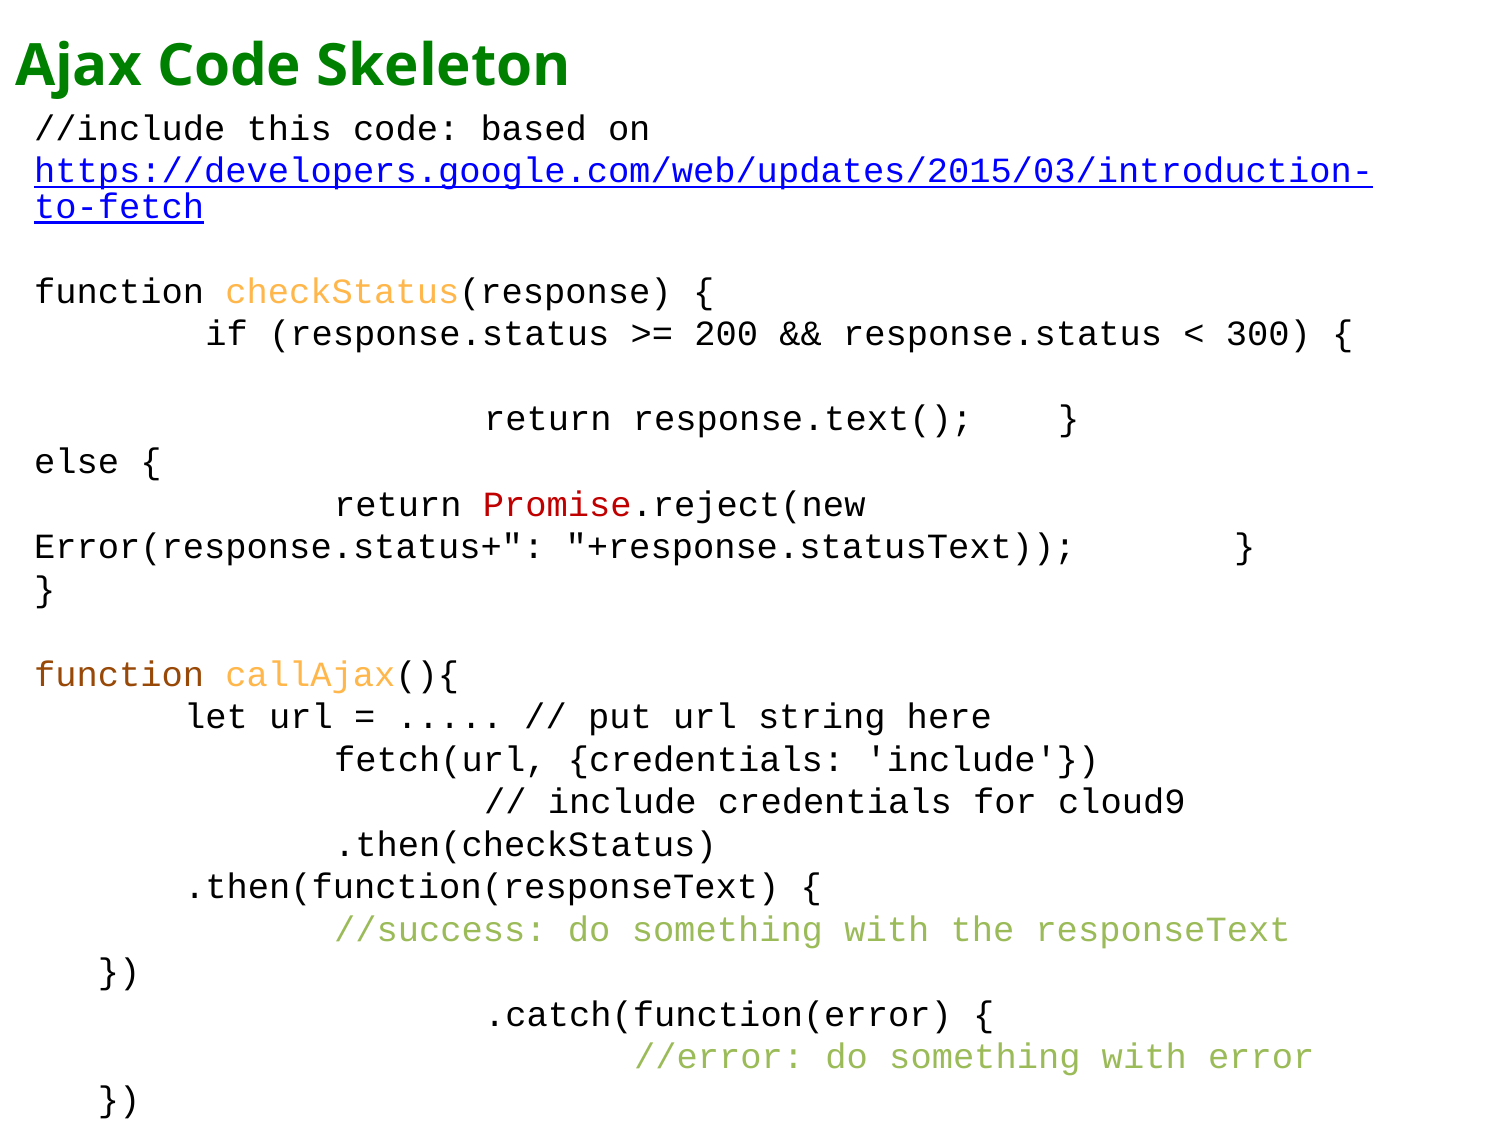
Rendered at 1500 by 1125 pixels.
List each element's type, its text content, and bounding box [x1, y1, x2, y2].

title Ajax Code Skeleton [0, 0, 1122, 156]
text_box //include this code: based on https://developers.google.com/web/updates/2015/03/introduction-to-fetch function checkStatus(response) { if (response.status >= 200 && response.status < 300) { return response.text(); } else { return Promise.reject(new Error(response.status+": "+response.statusText)); } } function callAjax(){ let url = ..... // put url string here fetch(url, {credentials: 'include'}) // include credentials for cloud9 .then(checkStatus) .then(function(responseText) { //success: do something with the responseText }) .catch(function(error) { //error: do something with error }) ;} [21, 104, 1392, 1125]
